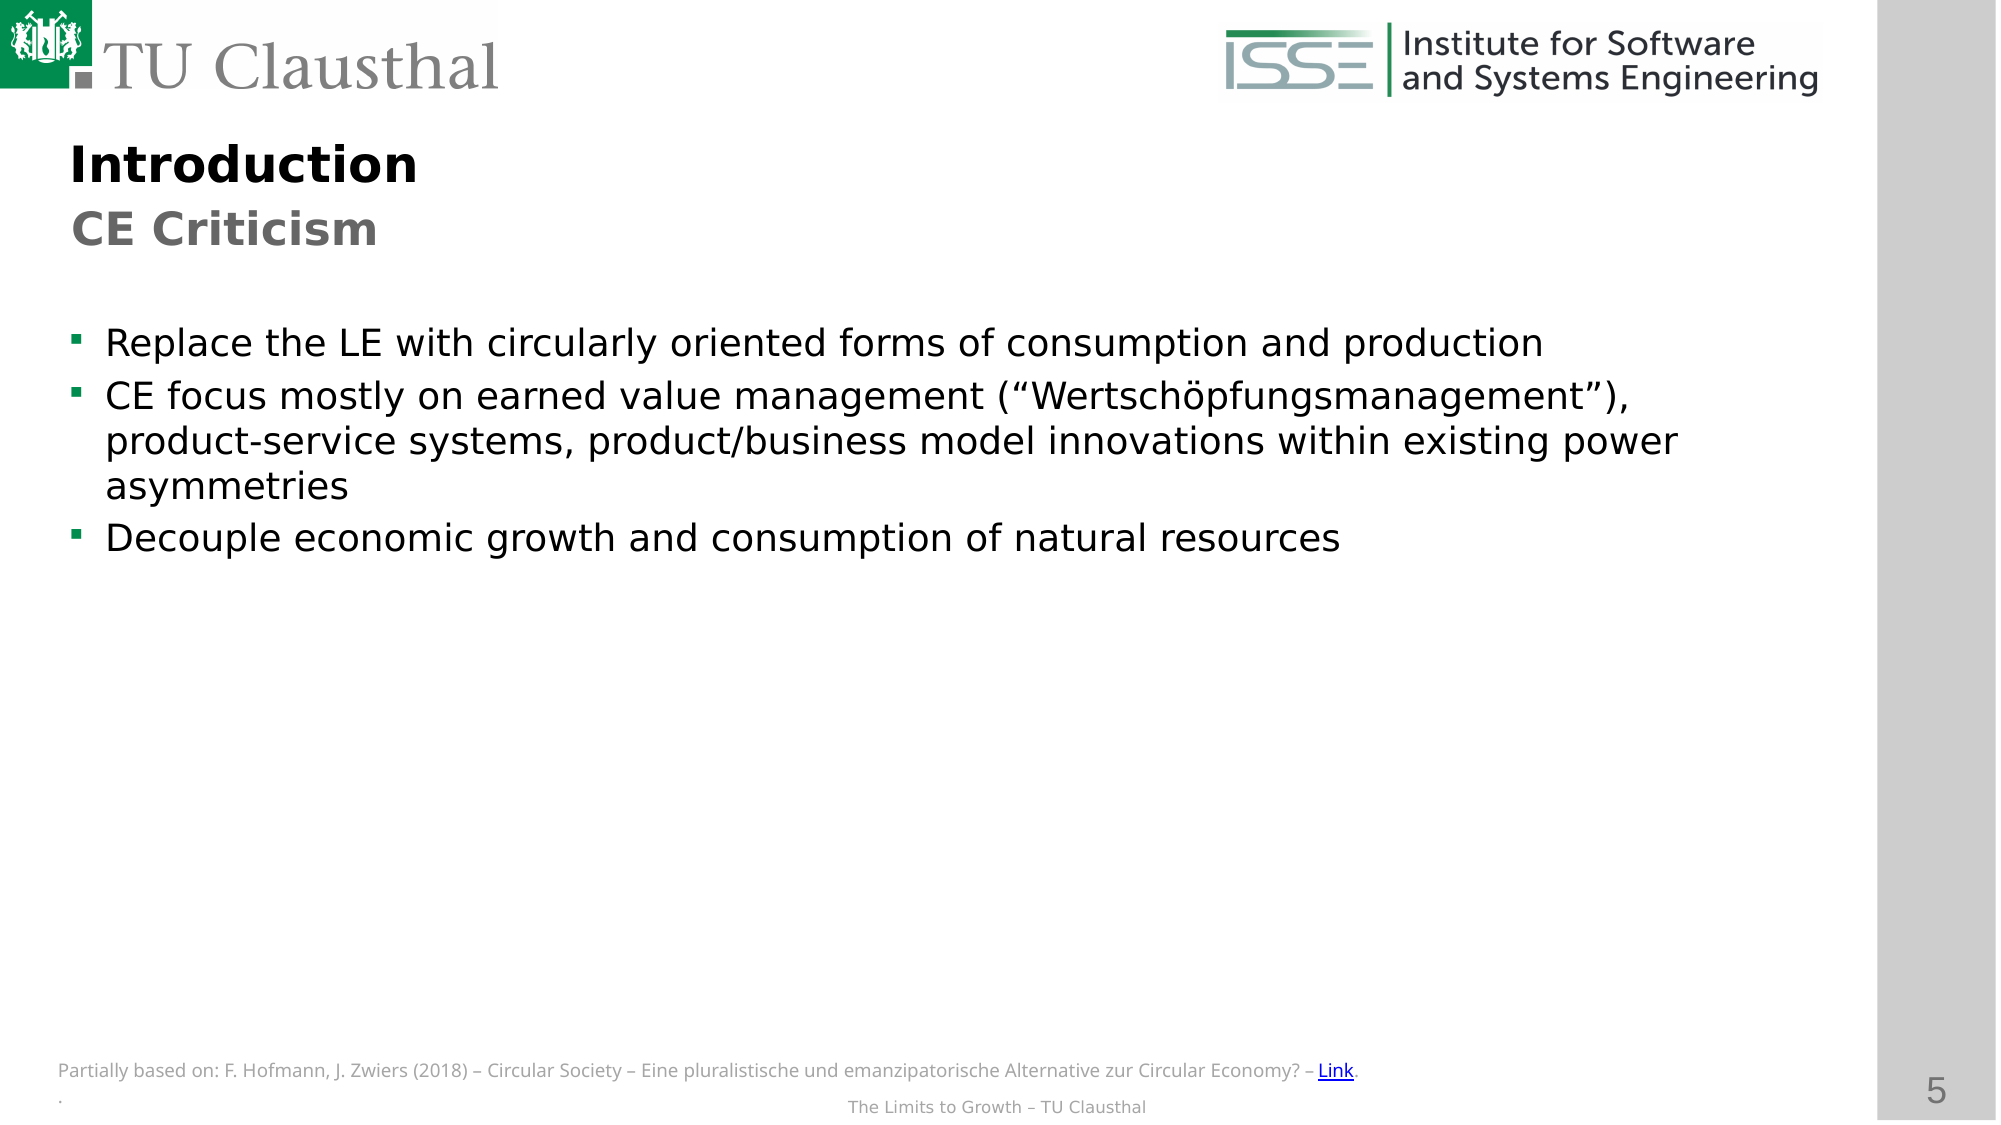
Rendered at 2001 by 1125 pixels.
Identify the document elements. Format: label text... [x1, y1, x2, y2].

text_box Introduction [55, 125, 1815, 204]
text_box Replace the LE with circularly oriented forms of consumption and production CE focus mostly on earned value management (“Wertschöpfungsmanagement”), product-service systems, product/business model innovations within existing power asymmetries Decouple economic growth and consumption of natural resources → But why do we need neverending economic growth and why is it good to consume as many goods and services as possible? Alternatives: Sufficiency strategies and lifestyle changes Question the prevailing entrepreneurial orientation towards the shareholder concept Deconstruction of existing power and hegemonic relations [55, 208, 1815, 1031]
text_box Partially based on: F. Hofmann, J. Zwiers (2018) – Circular Society – Eine pluralistische und emanzipatorische Alternative zur Circular Economy? – Link. . [43, 1051, 1649, 1115]
picture [1218, 22, 1823, 103]
text_box CE Criticism [70, 188, 1766, 266]
picture [0, 0, 498, 89]
